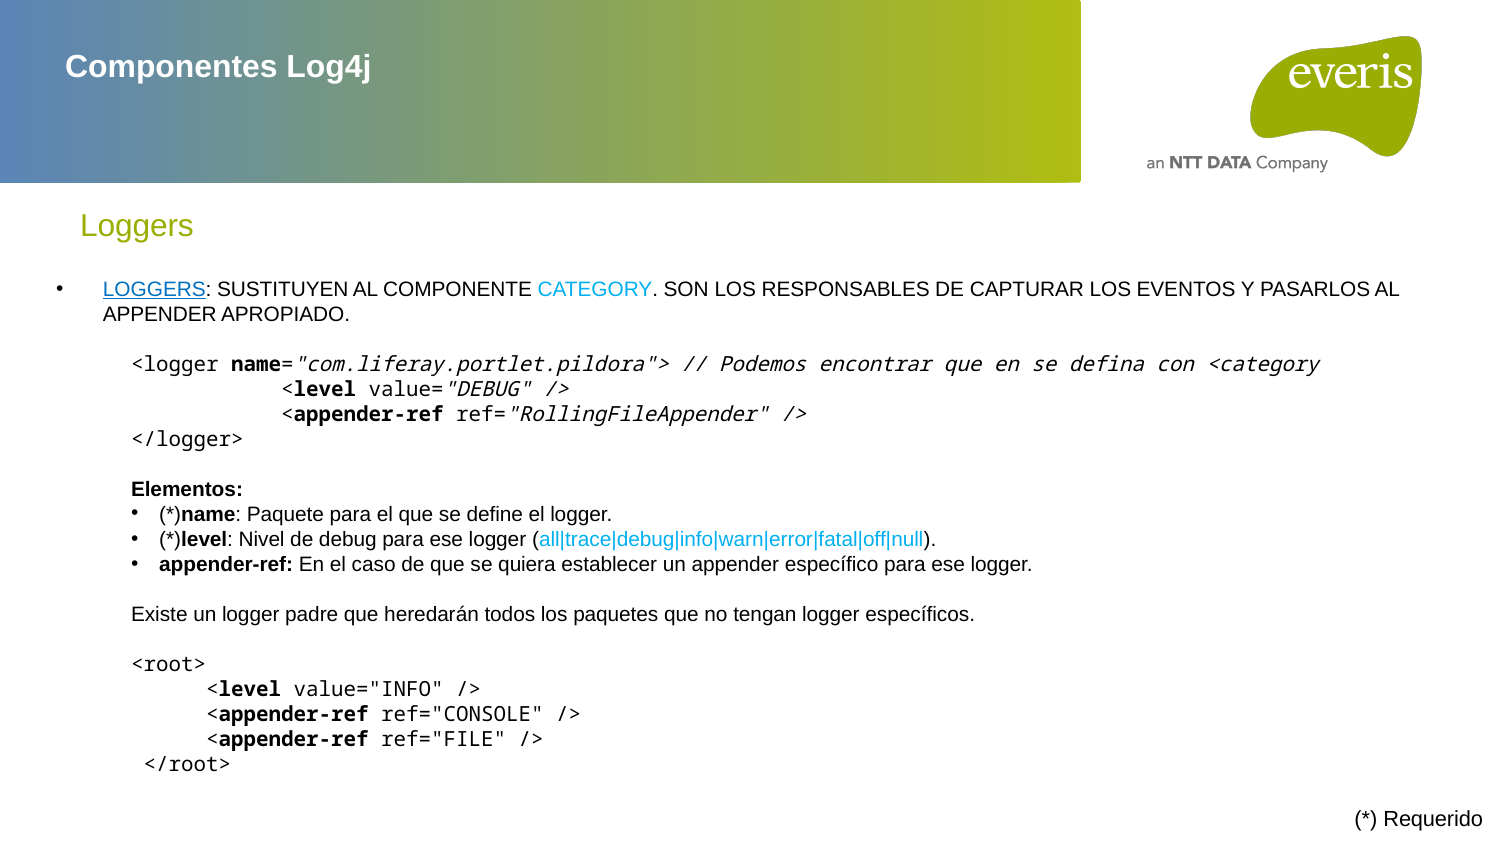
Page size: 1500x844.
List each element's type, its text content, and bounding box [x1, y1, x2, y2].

title Componentes Log4j [50, 38, 1031, 92]
list Loggers [64, 197, 1424, 251]
text_box LOGGERS: Sustituyen aL componente Category. Son los responsables de capturar los eventos y pasarlos al appender apropiado. <logger name="com.liferay.portlet.pildora"> // Podemos encontrar que en se defina con <category <level value="DEBUG" /> <appender-ref ref="RollingFileAppender" /> </logger> Elementos: (*)name: Paquete para el que se define el logger. (*)level: Nivel de debug para ese logger (all|trace|debug|info|warn|error|fatal|off|null). appender-ref: En el caso de que se quiera establecer un appender específico para ese logger. Existe un logger padre que heredarán todos los paquetes que no tengan logger específicos. <root> <level value="INFO" /> <appender-ref ref="CONSOLE" /> <appender-ref ref="FILE" /> </root> [41, 268, 1436, 844]
picture [1131, 21, 1440, 189]
text_box (*) Requerido [1339, 797, 1498, 838]
